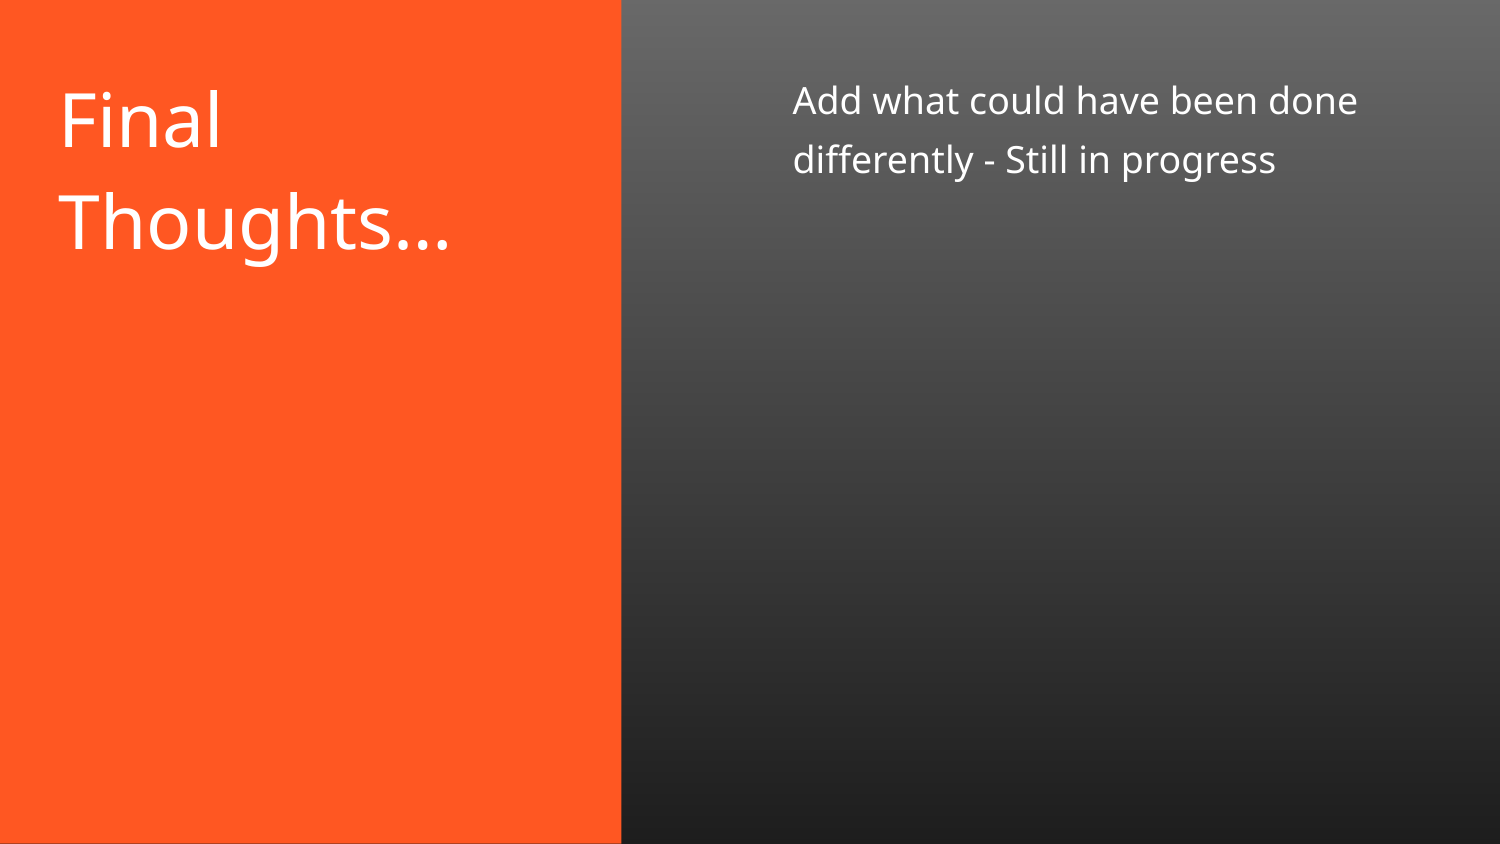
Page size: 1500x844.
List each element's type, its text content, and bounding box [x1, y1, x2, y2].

title Final Thoughts… [43, 51, 563, 480]
list Add what could have been done differently - Still in progress [702, 51, 1426, 772]
